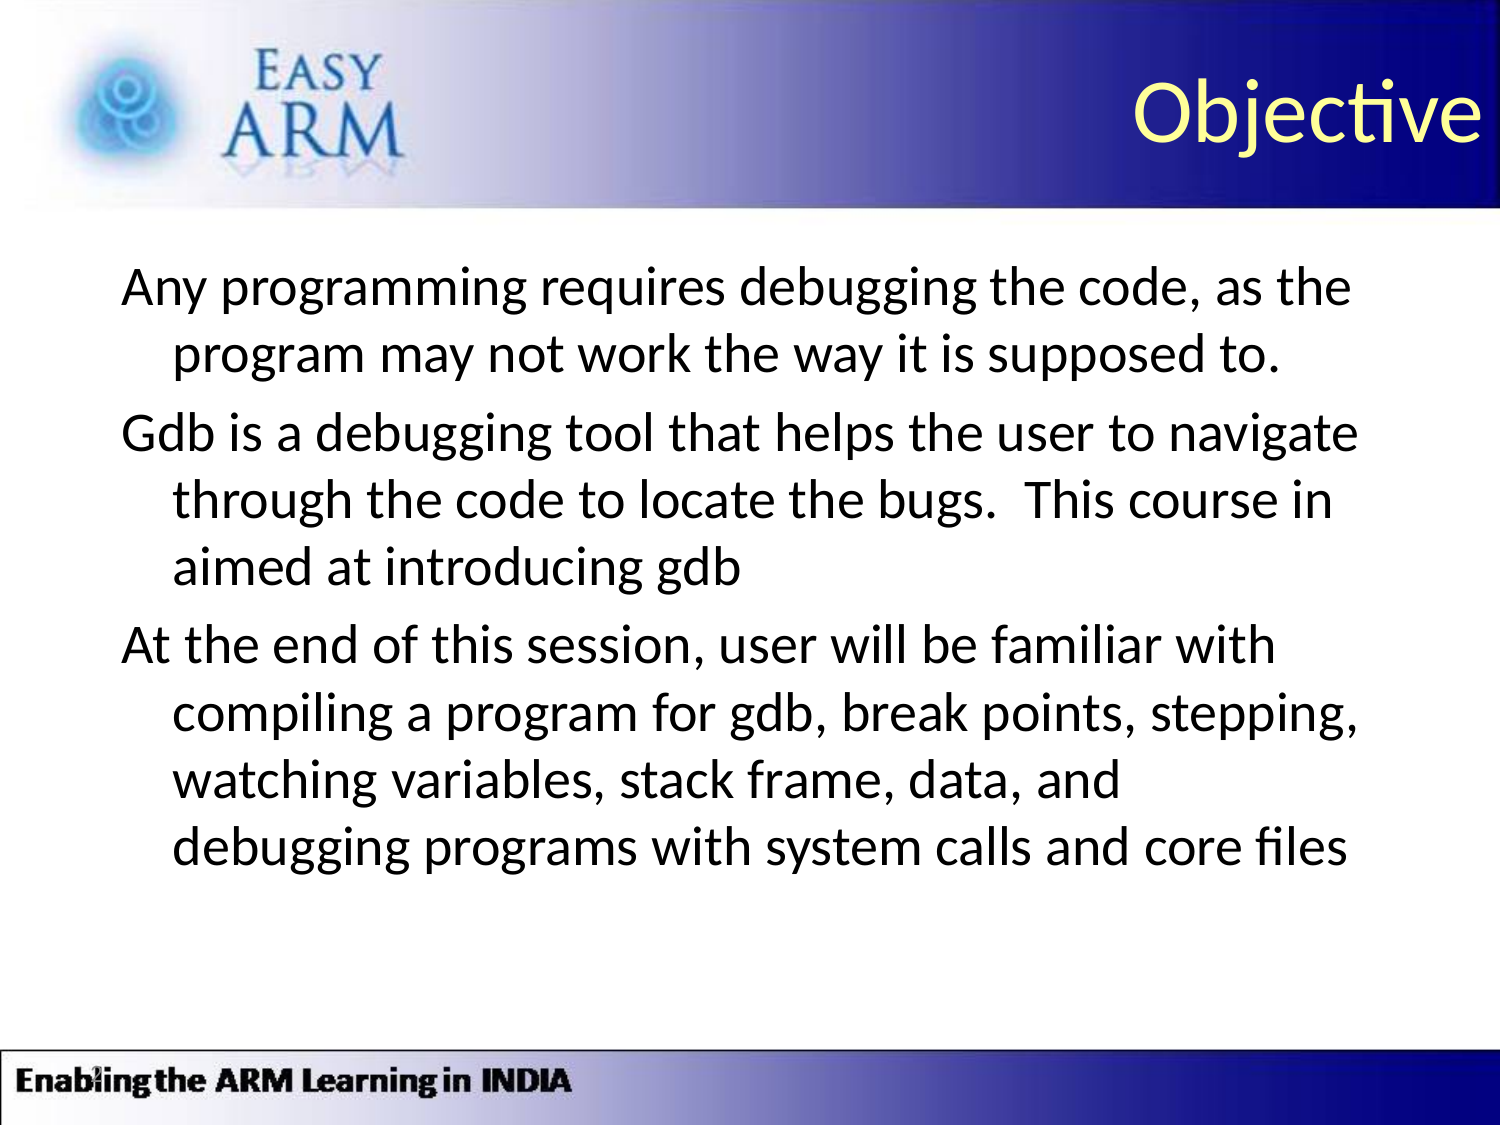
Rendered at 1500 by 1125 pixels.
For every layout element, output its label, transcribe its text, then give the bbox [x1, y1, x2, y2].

picture [0, 0, 1500, 1125]
list Any programming requires debugging the code, as the program may not work the way it is supposed to. Gdb is a debugging tool that helps the user to navigate through the code to locate the bugs. This course in aimed at introducing gdb At the end of this session, user will be familiar with compiling a program for gdb, break points, stepping, watching variables, stack frame, data, and debugging programs with system calls and core files [106, 241, 1381, 963]
title Objective [150, 12, 1500, 200]
slide_number 2 [75, 1042, 425, 1103]
